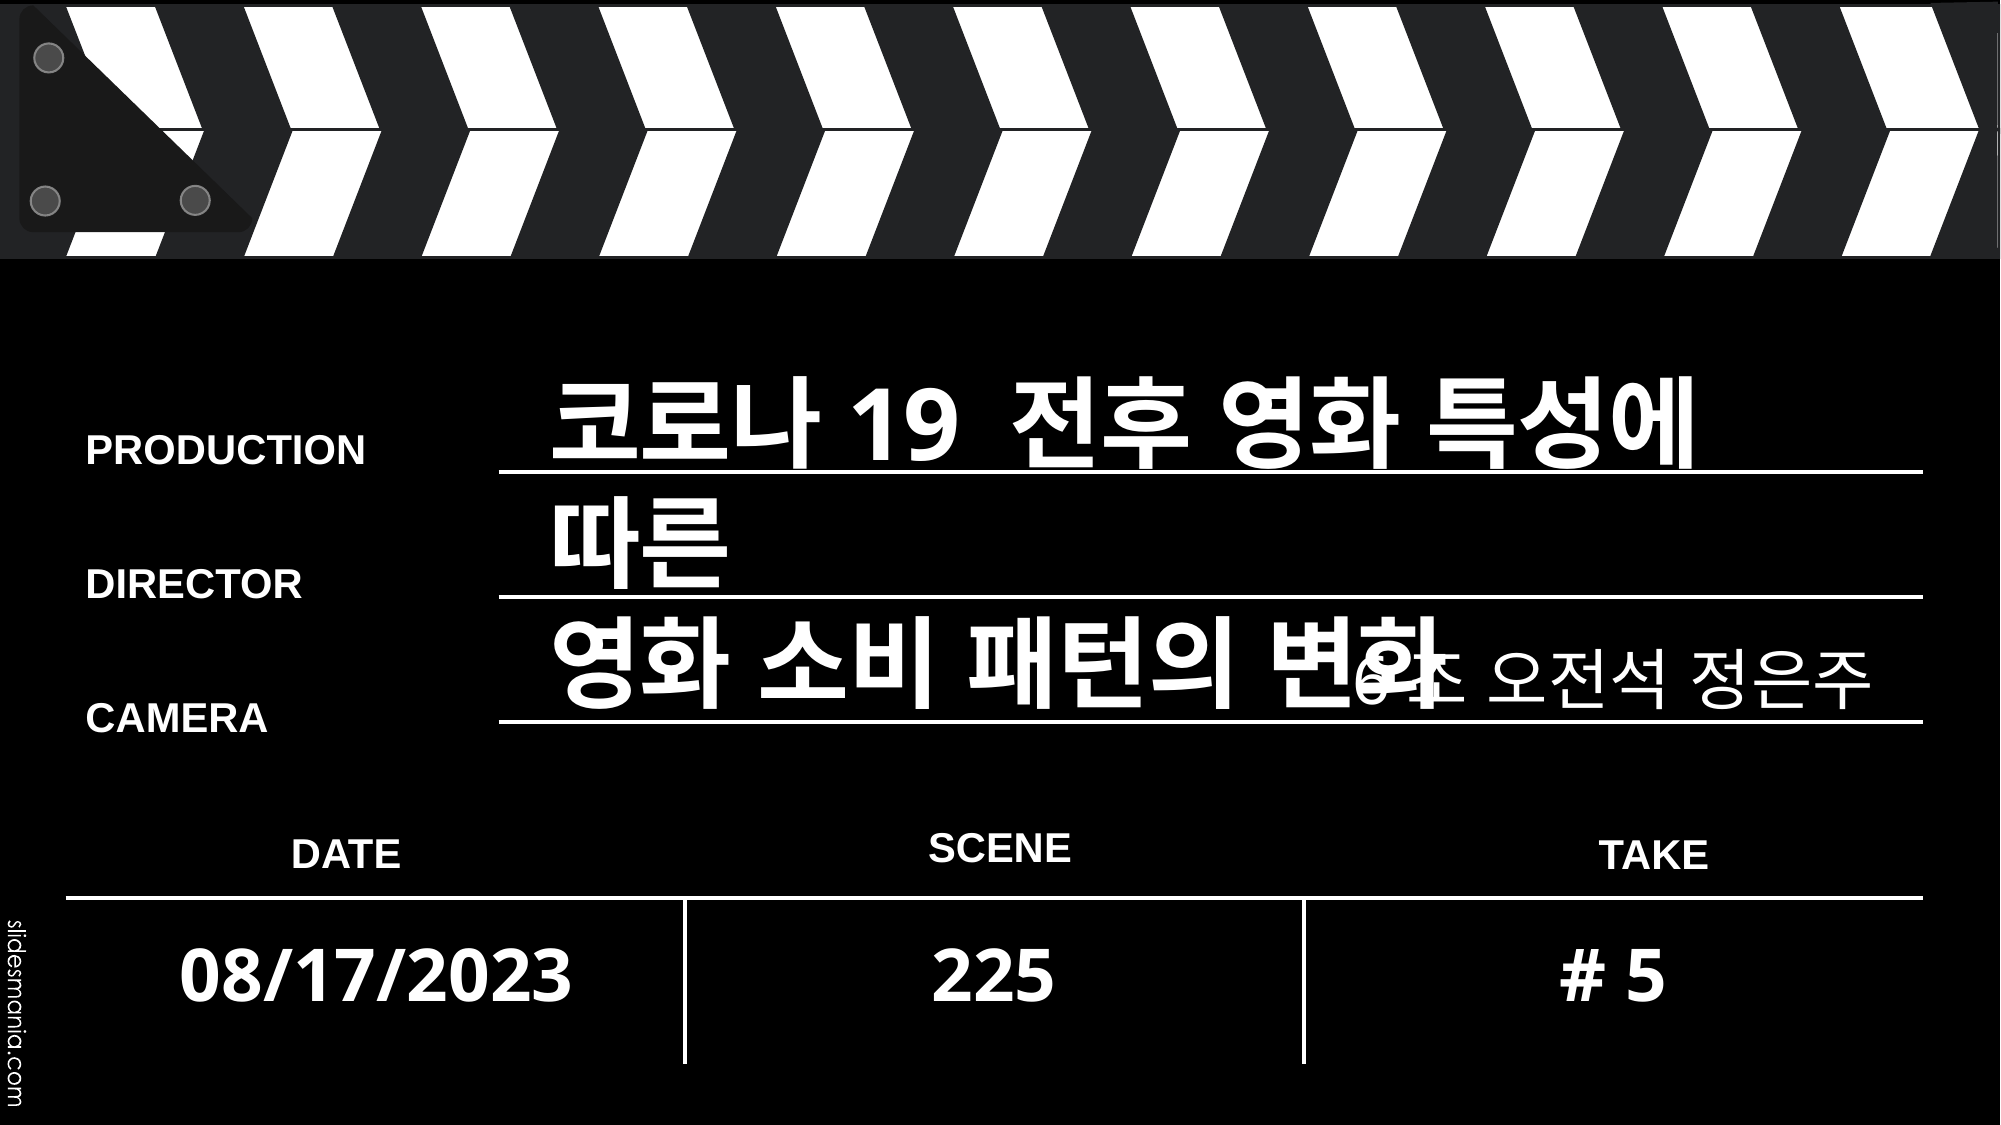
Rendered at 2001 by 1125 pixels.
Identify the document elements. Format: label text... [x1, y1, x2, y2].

subtitle # 5 [1305, 913, 1923, 1031]
subtitle 225 [686, 913, 1303, 1031]
subtitle 08/17/2023 [68, 913, 686, 1031]
text_box 6조 오전석 정은주 [1113, 630, 2000, 726]
title 코로나19 전후 영화 특성에 따른 영화 소비 패턴의 변화 [529, 340, 1812, 658]
